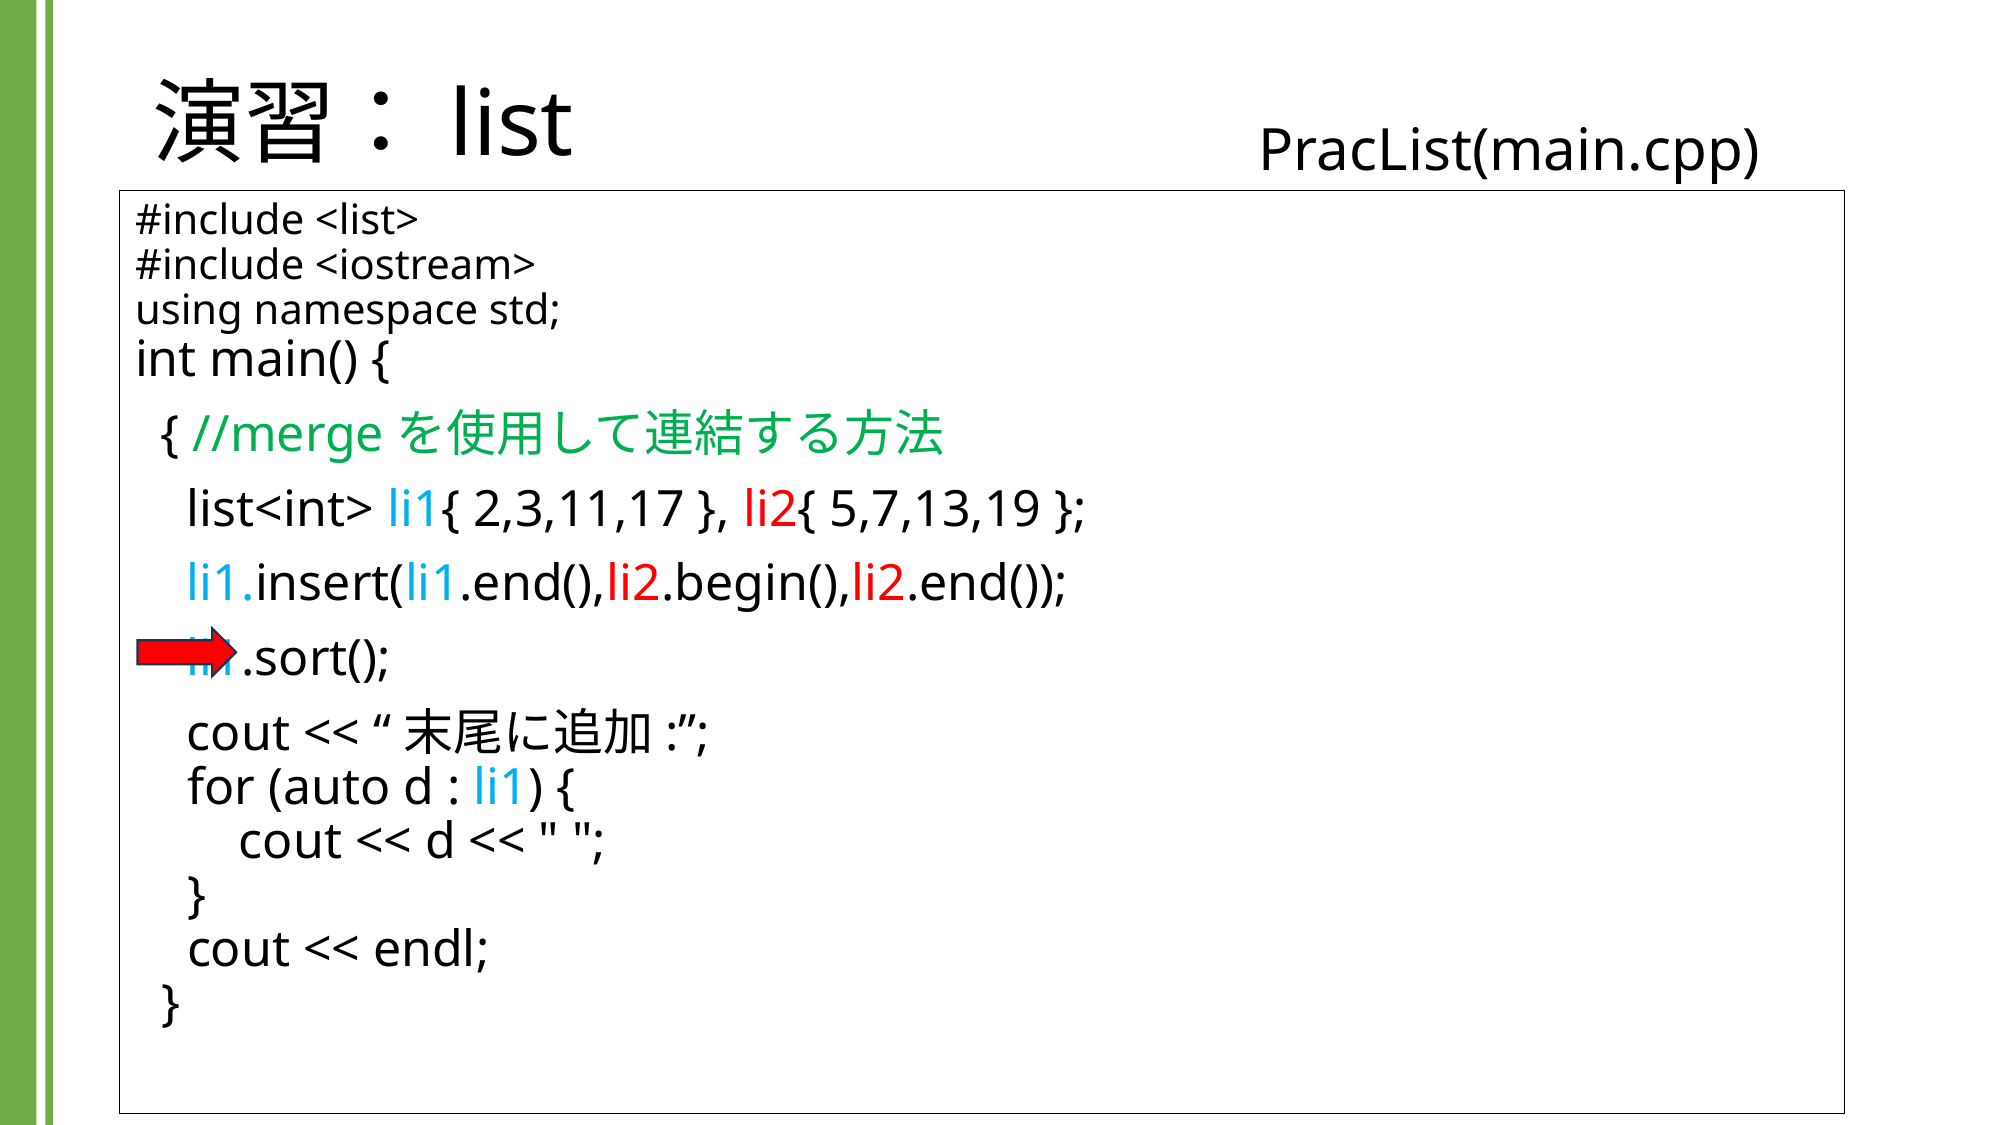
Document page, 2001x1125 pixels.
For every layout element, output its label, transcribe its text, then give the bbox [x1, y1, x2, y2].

title 演習：list [137, 59, 1863, 191]
list #include <list> #include <iostream> using namespace std; int main() { { //mergeを使用して連結する方法 list<int> li1{ 2,3,11,17 }, li2{ 5,7,13,19 }; li1.insert(li1.end(),li2.begin(),li2.end()); li1.sort(); cout << “末尾に追加:”; for (auto d : li1) { cout << d << " "; } cout << endl; } [119, 190, 1845, 1114]
text_box PracList(main.cpp) [1243, 104, 1776, 190]
text_box [136, 625, 238, 679]
